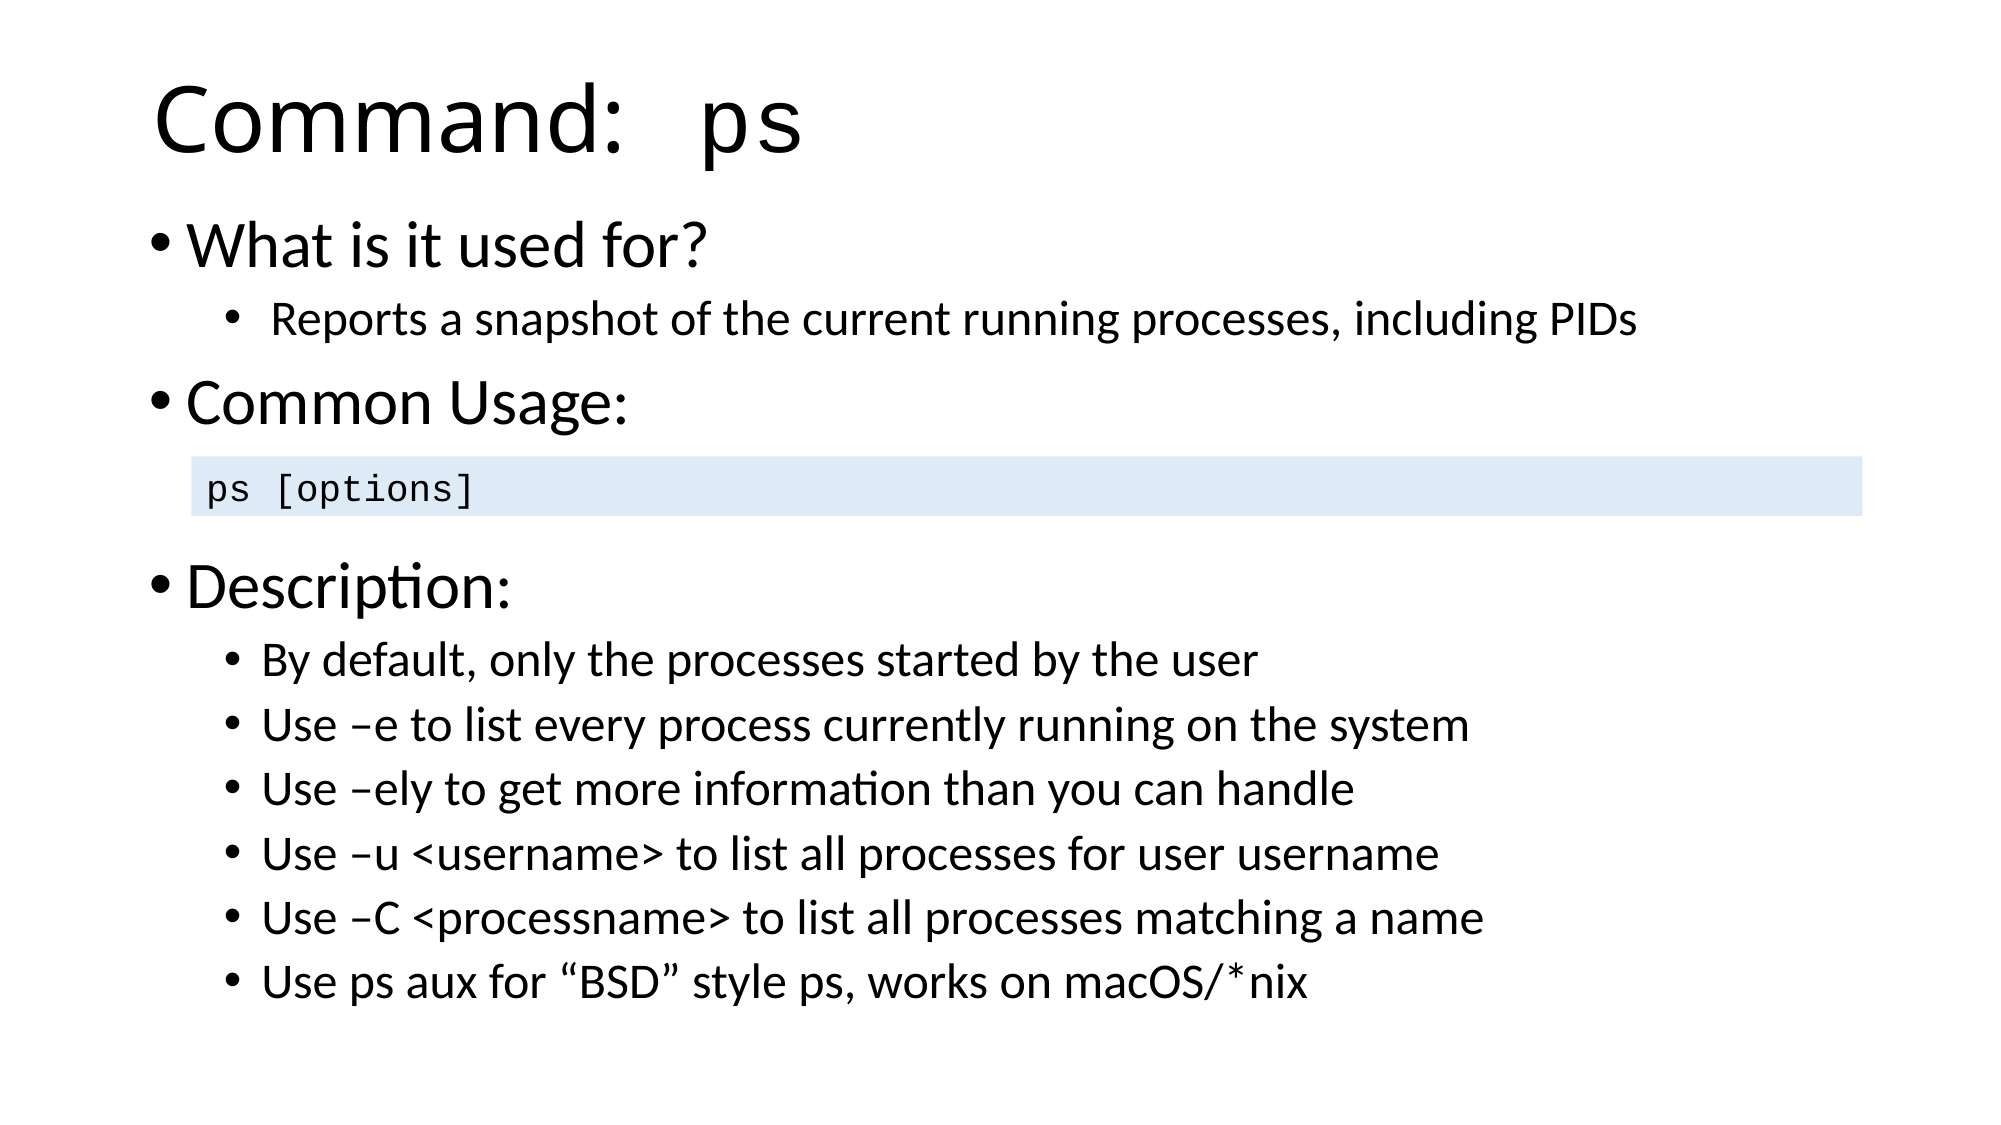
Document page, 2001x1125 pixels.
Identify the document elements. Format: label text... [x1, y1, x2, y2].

text_box What is it used for? Reports a snapshot of the current running processes, including PIDs Common Usage: [133, 202, 1938, 472]
title Command: ps [137, 59, 1863, 186]
list Description: By default, only the processes started by the user Use –e to list every process currently running on the system Use –ely to get more information than you can handle Use –u <username> to list all processes for user username Use –C <processname> to list all processes matching a name Use ps aux for “BSD” style ps, works on macOS/*nix [133, 543, 1938, 1101]
text_box ps [options] [191, 456, 1863, 517]
